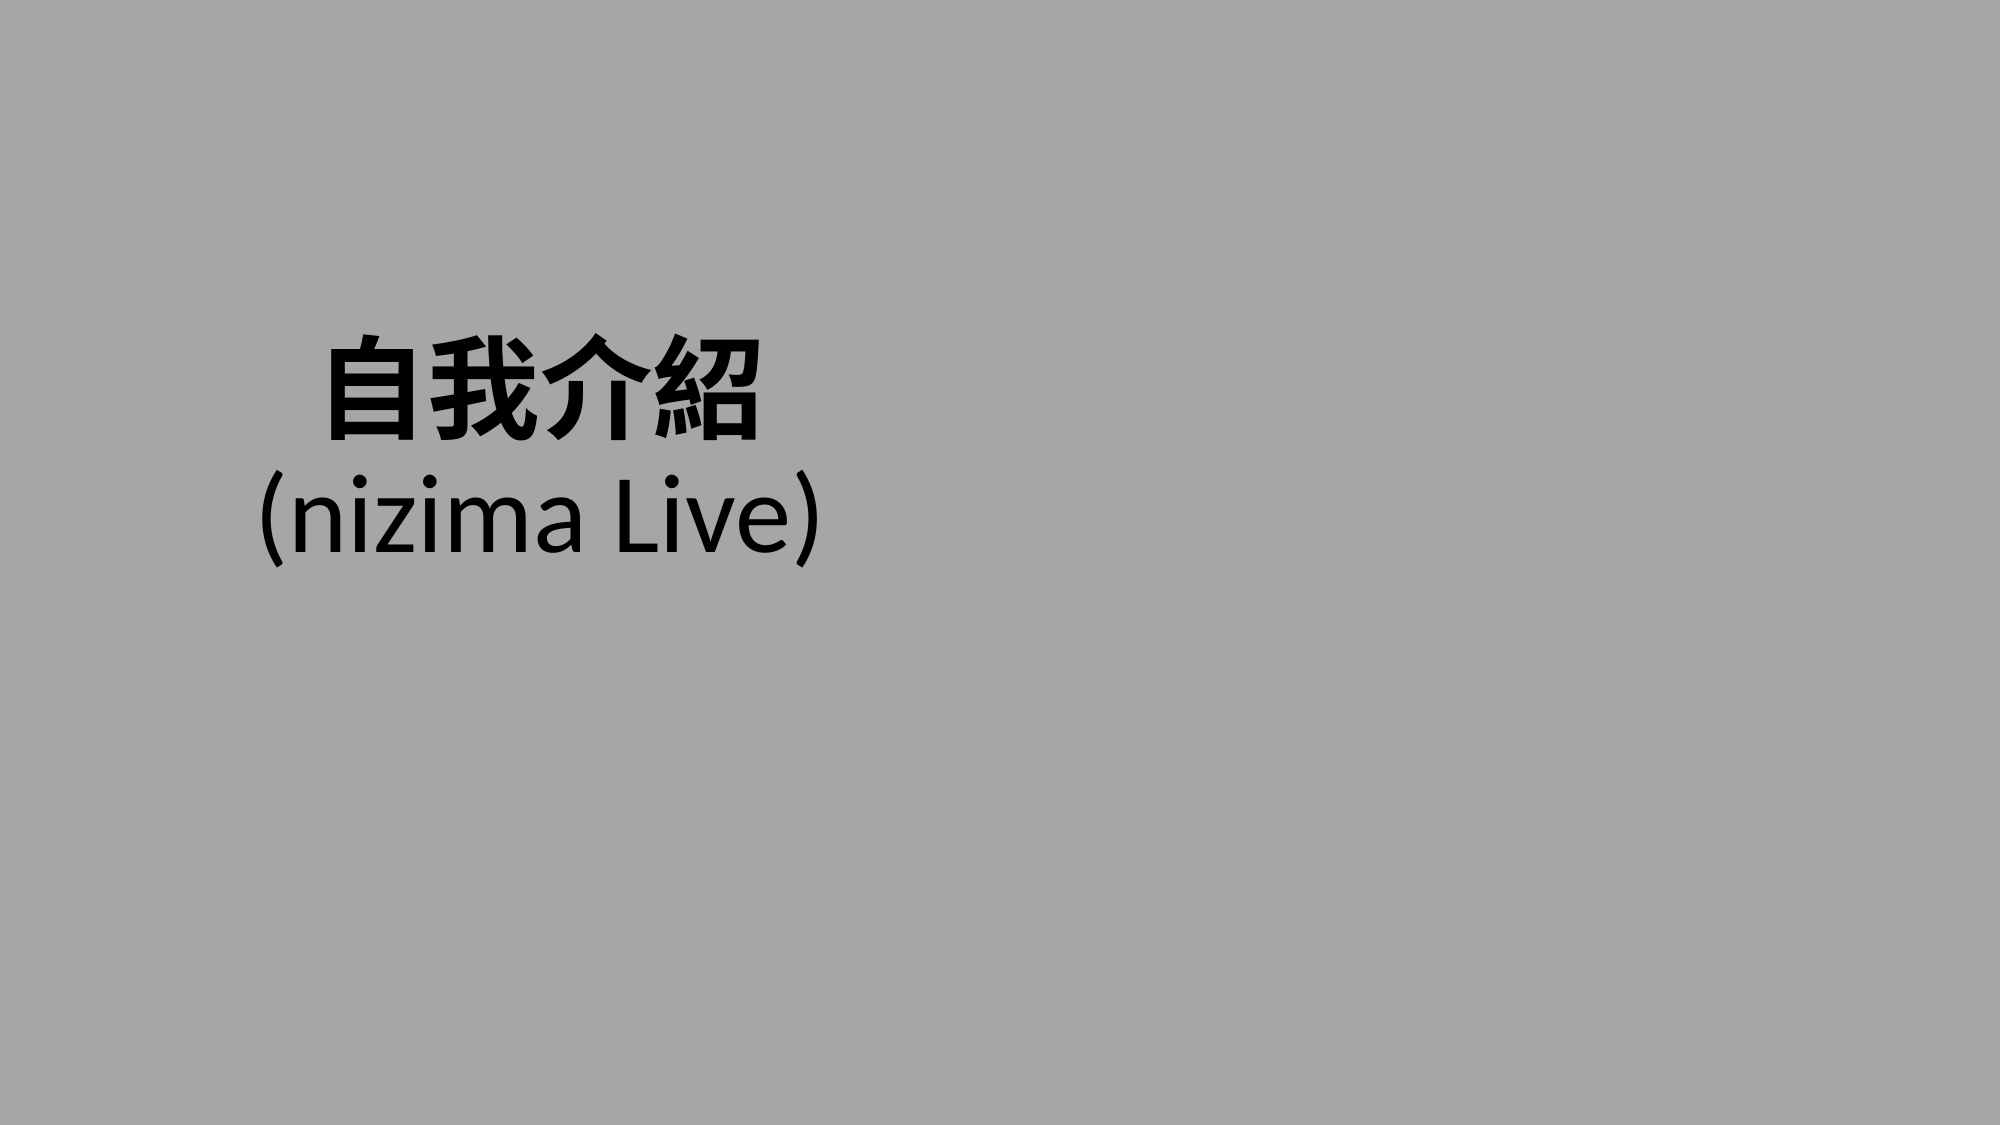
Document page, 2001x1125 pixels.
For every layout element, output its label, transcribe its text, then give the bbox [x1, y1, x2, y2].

title 自我介紹 (nizima Live) [212, 238, 868, 584]
